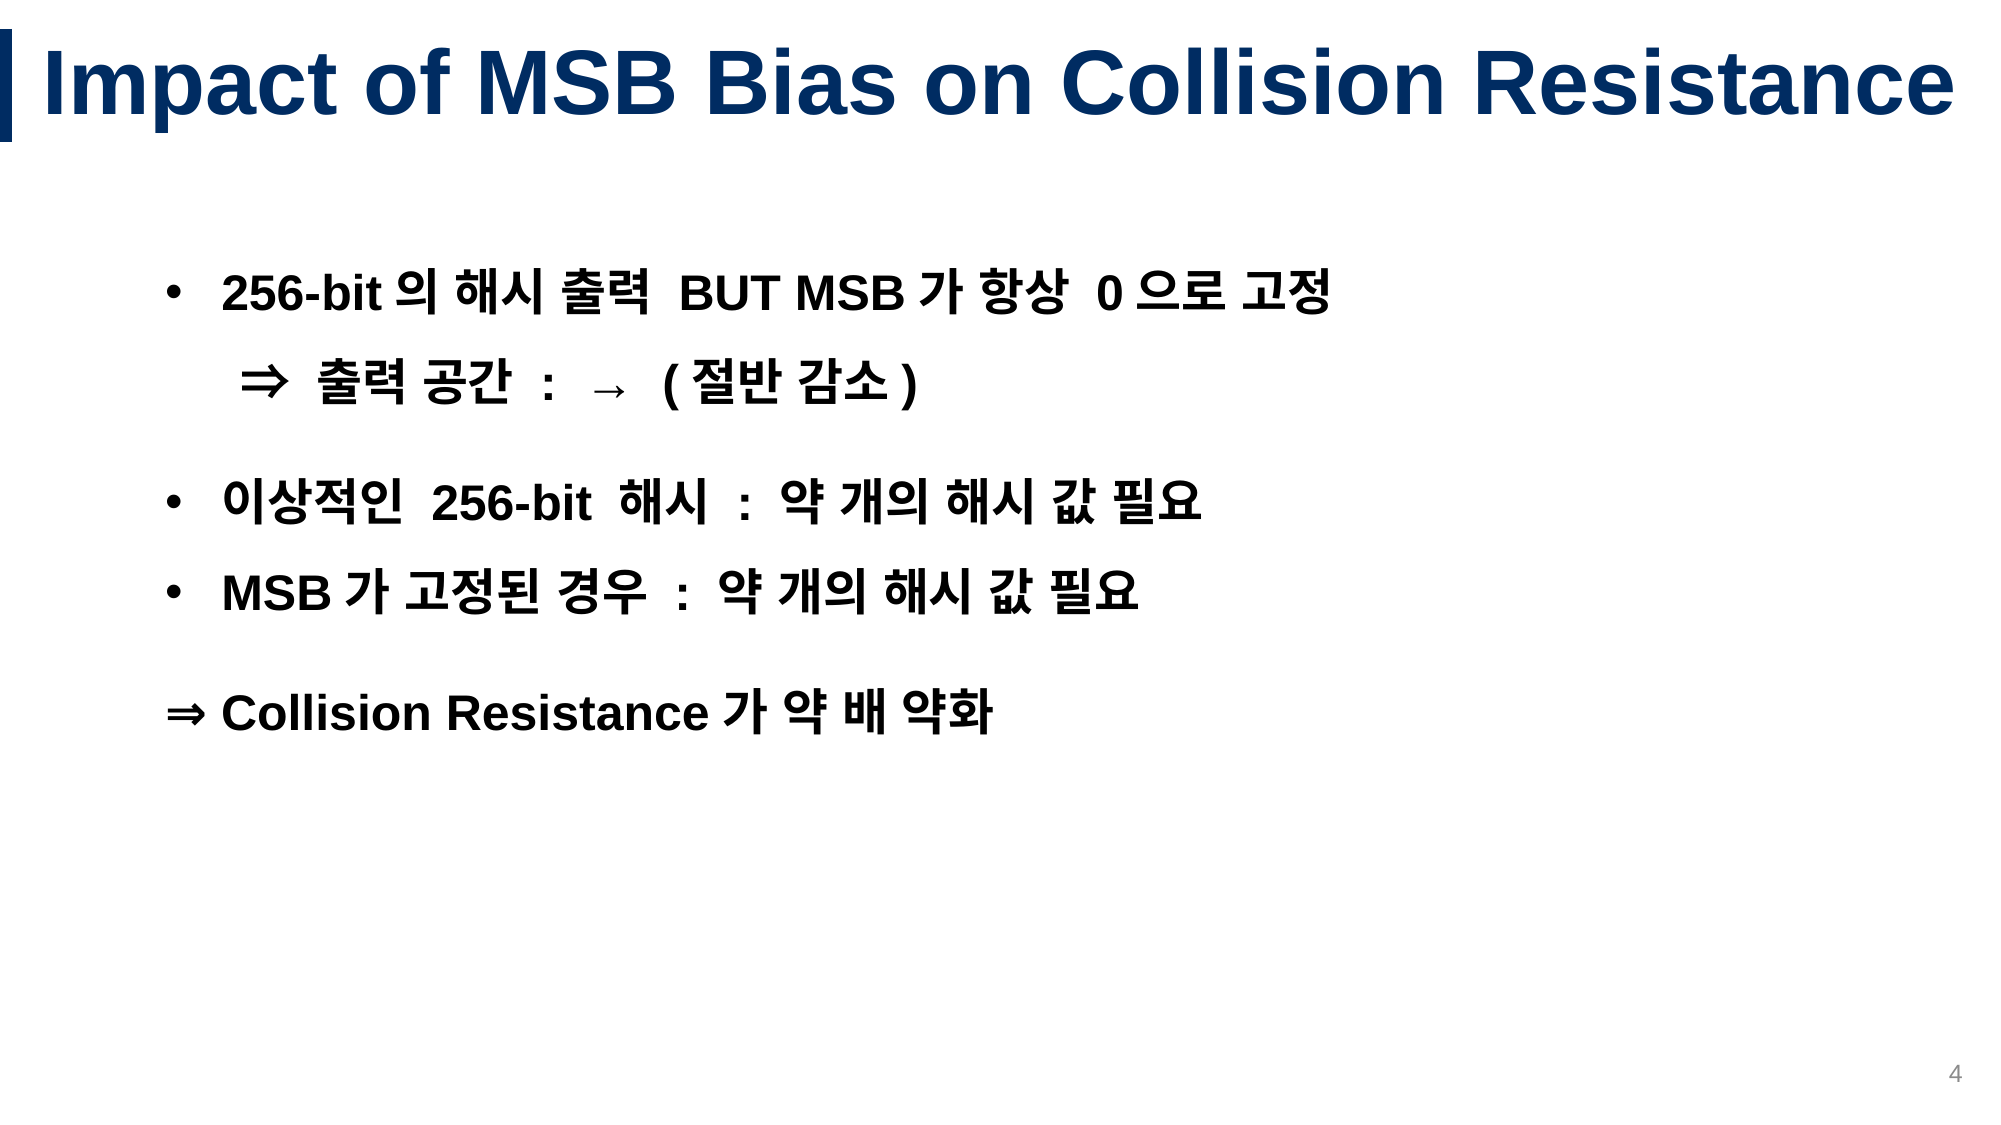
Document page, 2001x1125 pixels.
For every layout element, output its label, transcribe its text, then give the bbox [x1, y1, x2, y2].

slide_number 4 [1527, 1042, 1978, 1103]
title Impact of MSB Bias on Collision Resistance [27, 28, 2000, 142]
